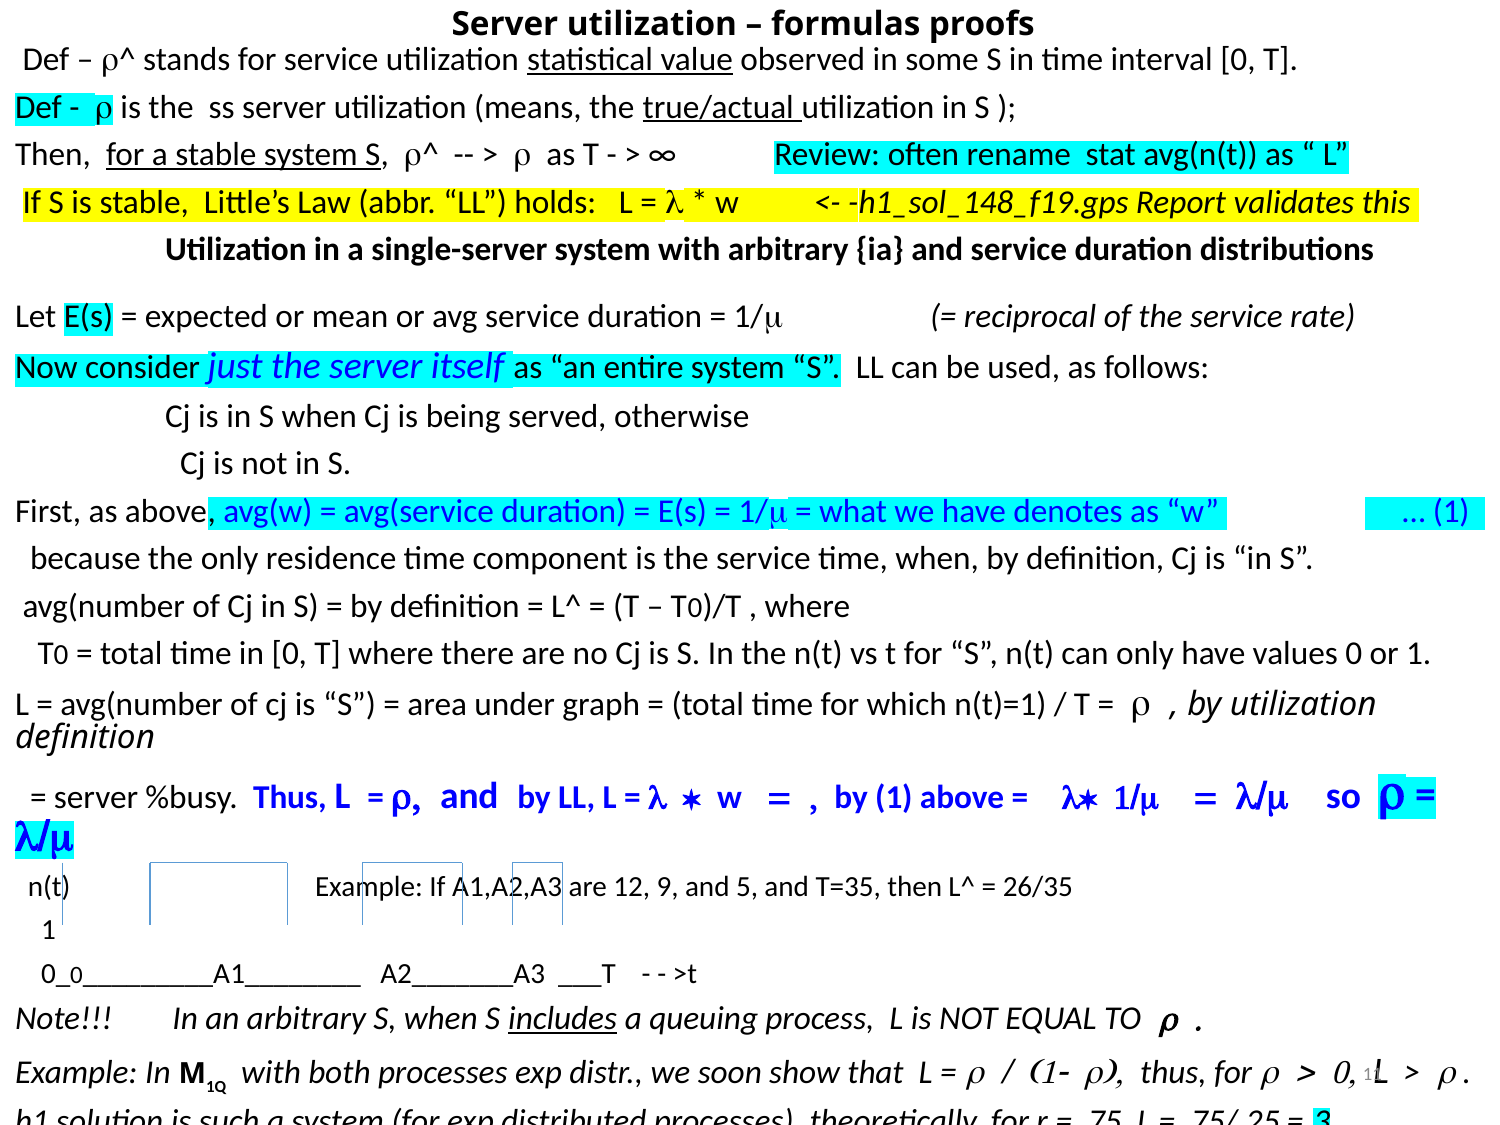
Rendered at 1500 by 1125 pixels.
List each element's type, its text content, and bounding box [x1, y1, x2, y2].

slide_number 11 [1325, 1042, 1397, 1103]
subtitle Def – r^ stands for service utilization statistical value observed in some S in time interval [0, T]. Def - r is the ss server utilization (means, the true/actual utilization in S ); Then, for a stable system S, r^ -- > r as T - > ∞ Review: often rename stat avg(n(t)) as “ L” If S is stable, Little’s Law (abbr. “LL”) holds: L = l * w <- -h1_sol_148_f19.gps Report validates this Utilization in a single-server system with arbitrary {ia} and service duration distributions Let E(s) = expected or mean or avg service duration = 1/m (= reciprocal of the service rate) Now consider just the server itself as “an entire system “S”. LL can be used, as follows: Cj is in S when Cj is being served, otherwise Cj is not in S. First, as above, avg(w) = avg(service duration) = E(s) = 1/m = what we have denotes as “w” … (1) because the only residence time component is the service time, when, by definition, Cj is “in S”. avg(number of Cj in S) = by definition = L^ = (T – T0)/T , where T0 = total time in [0, T] where there are no Cj is S. In the n(t) vs t for “S”, n(t) can only have values 0 or 1. L = avg(number of cj is “S”) = area under graph = (total time for which n(t)=1) / T = r , by utilization definition = server %busy. Thus, L = r, and by LL, L = l * w = , by (1) above = l* 1/m = l/m so r = l/m n(t) Example: If A1,A2,A3 are 12, 9, and 5, and T=35, then L^ = 26/35 1 0_0_________A1________ A2_______A3 ___T - - >t Note!!! In an arbitrary S, when S includes a queuing process, L is NOT EQUAL TO r . Example: In M1Q with both processes exp distr., we soon show that L = r / (1- r), thus, for r > 0, L > r . h1 solution is such a system (for exp distributed processes). theoretically, for r = .75, L = .75/.25 = 3 gpssW runs: Start 10000 and Start 1000000 give L = 4.28 and 4.55 respectively => model slowly converges [0, 37, 1500, 1125]
title Server utilization – formulas proofs [24, 0, 1463, 37]
